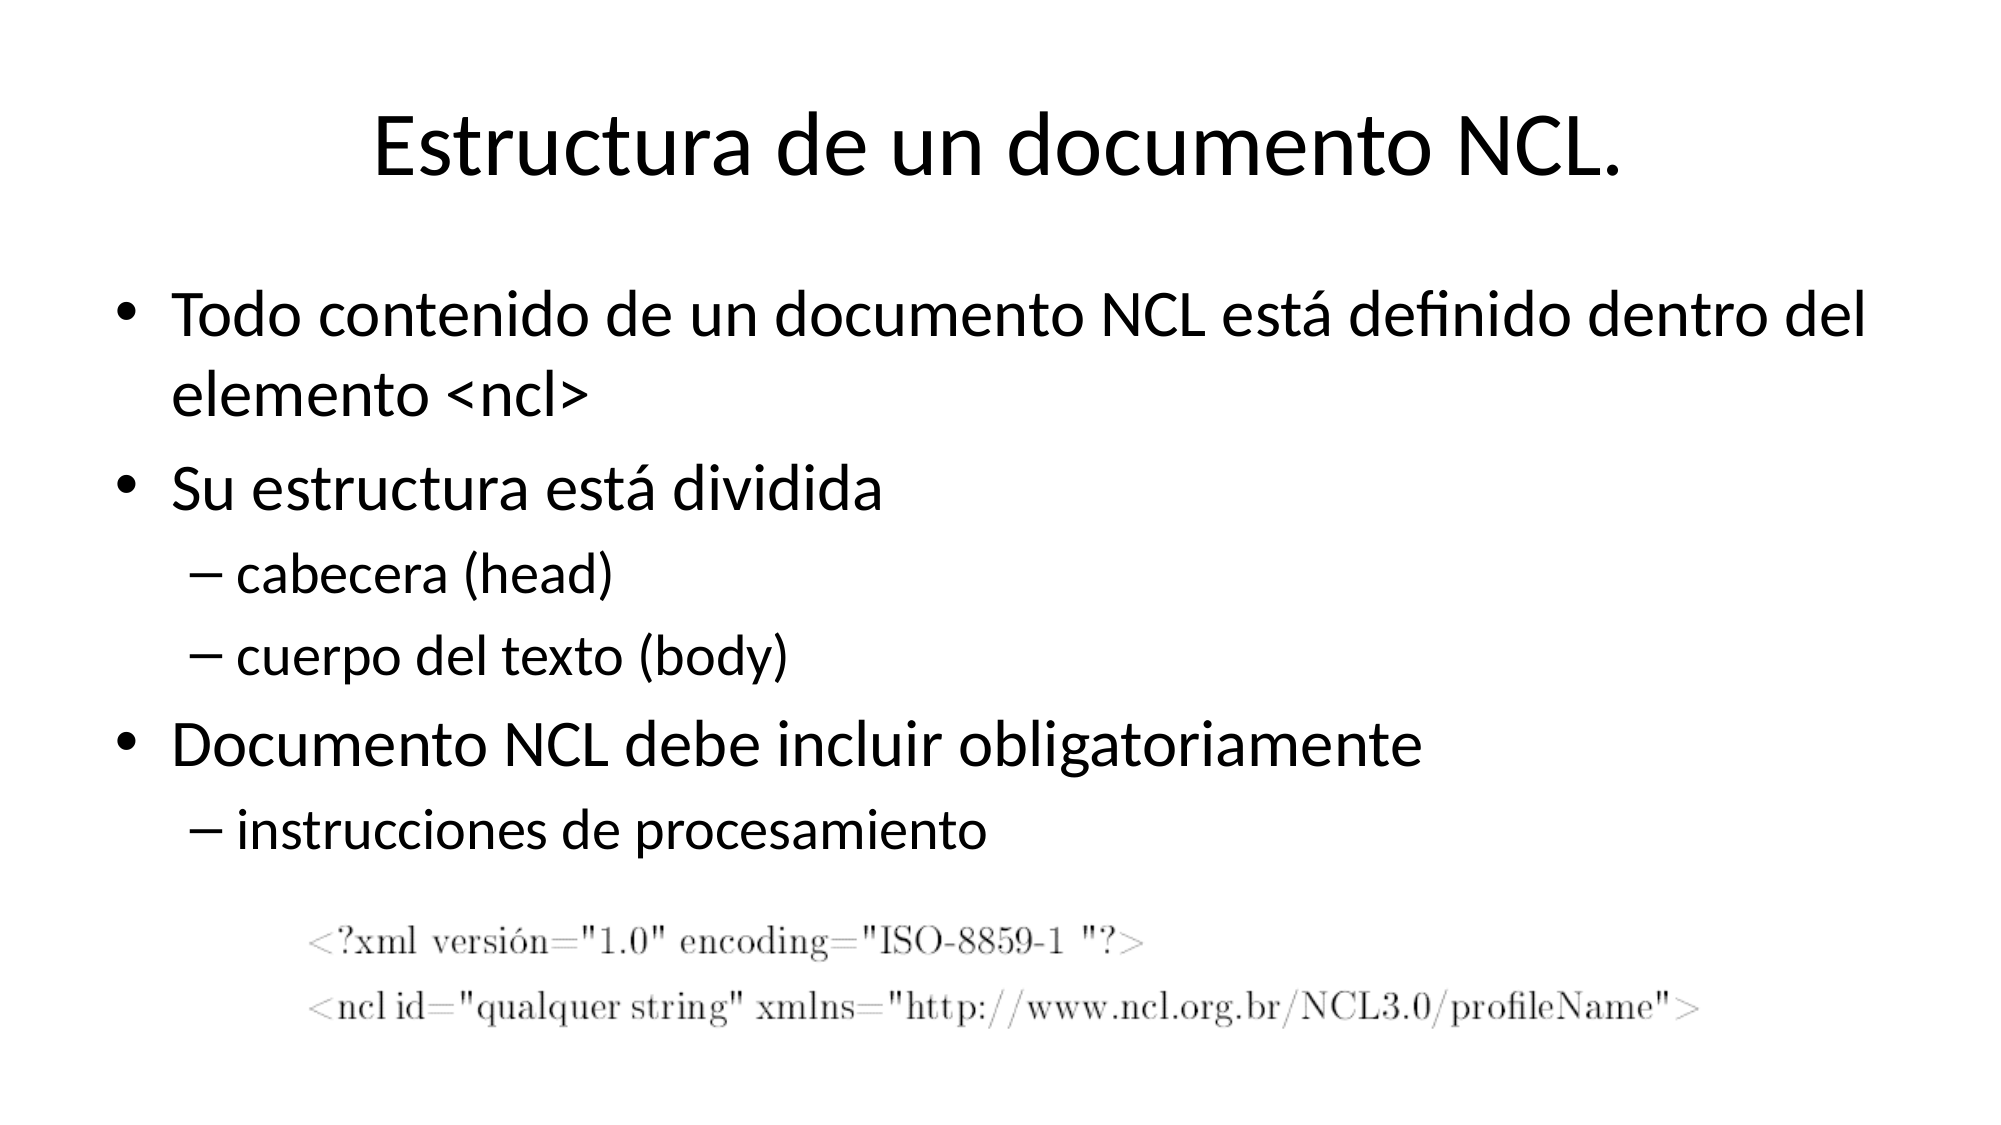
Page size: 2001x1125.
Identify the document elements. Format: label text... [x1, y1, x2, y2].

picture [302, 916, 1710, 1047]
list Todo contenido de un documento NCL está definido dentro del elemento <ncl> Su estructura está dividida cabecera (head) cuerpo del texto (body) Documento NCL debe incluir obligatoriamente instrucciones de procesamiento [99, 262, 1900, 1005]
title Estructura de un documento NCL. [99, 45, 1900, 233]
